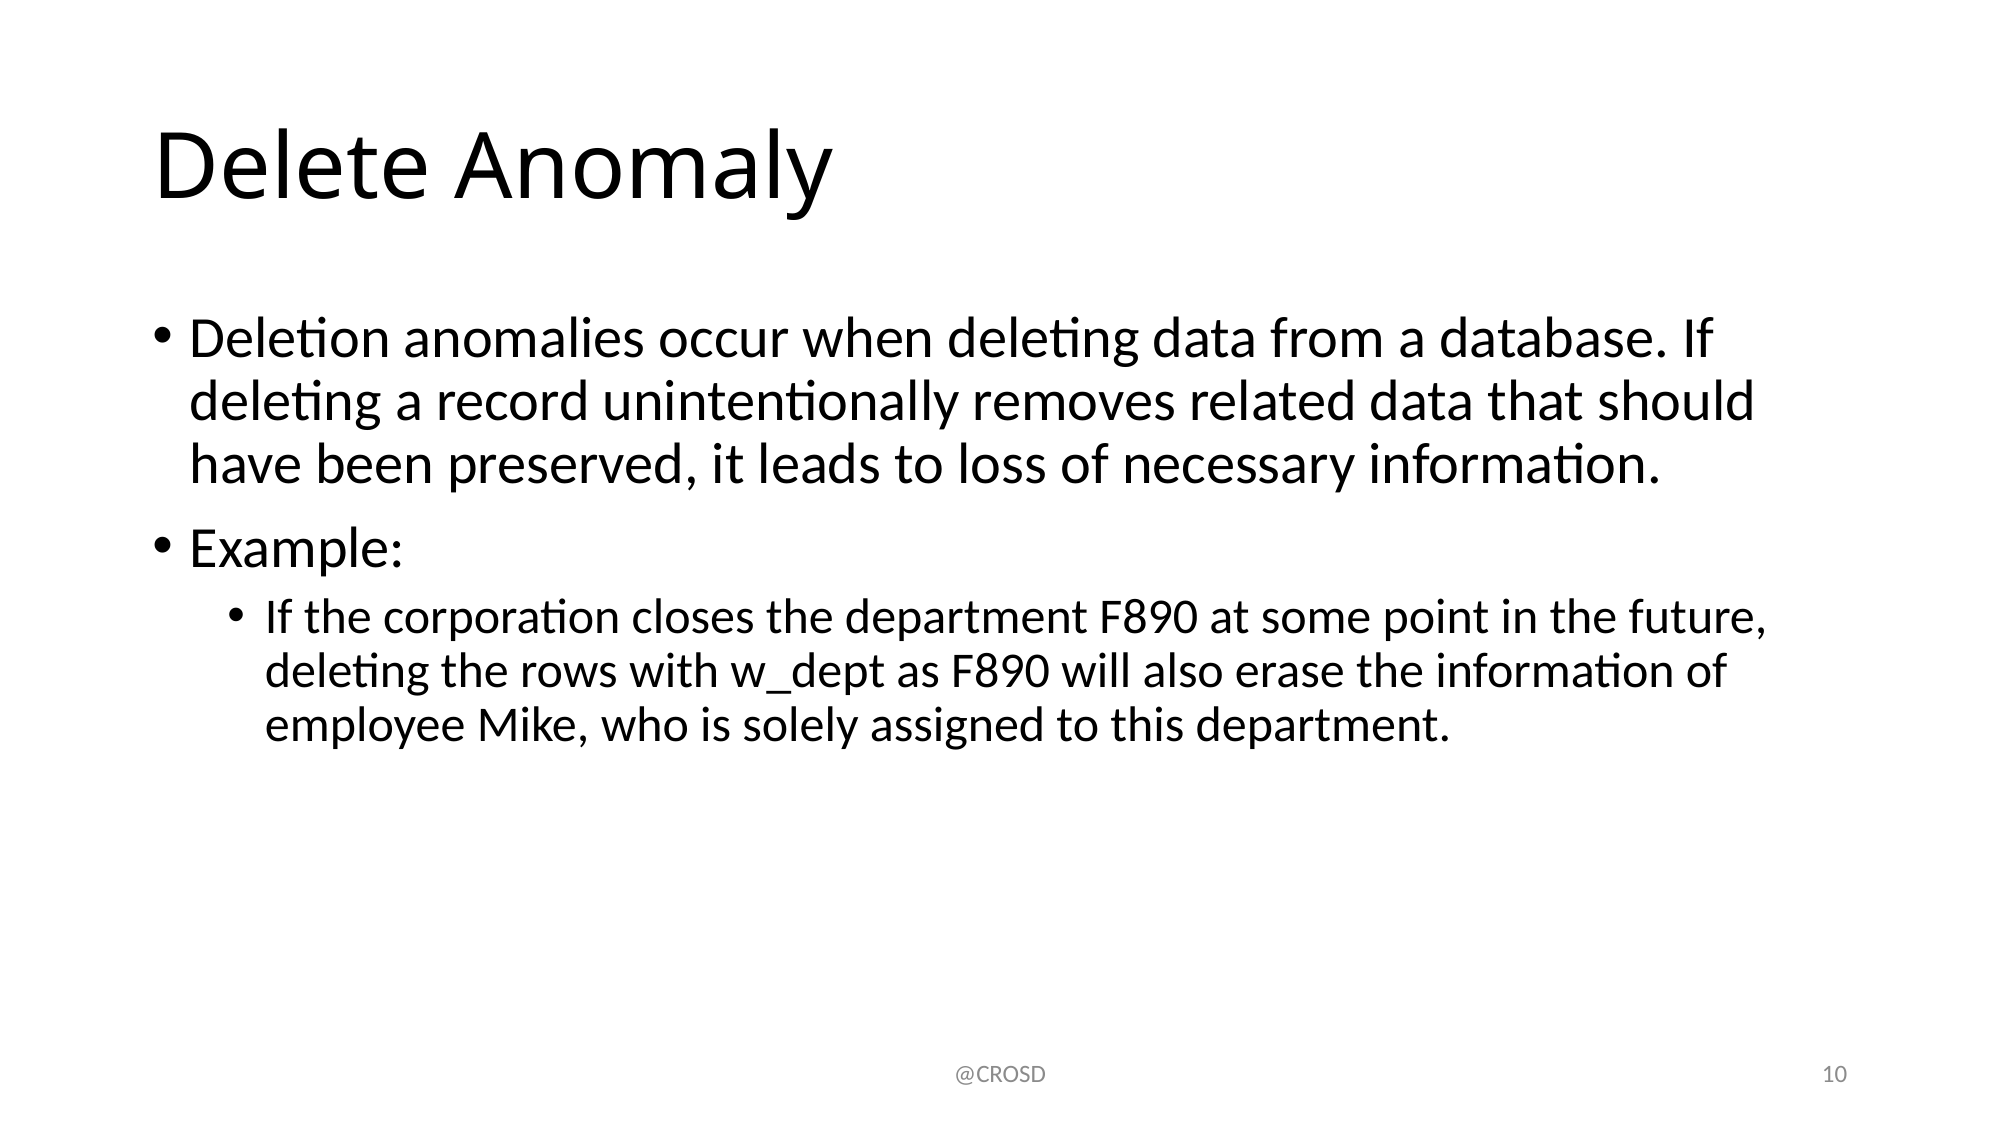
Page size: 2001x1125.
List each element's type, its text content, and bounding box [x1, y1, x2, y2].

footer @CROSD [662, 1042, 1338, 1103]
title Delete Anomaly [137, 59, 1863, 278]
list Deletion anomalies occur when deleting data from a database. If deleting a record unintentionally removes related data that should have been preserved, it leads to loss of necessary information. Example: If the corporation closes the department F890 at some point in the future, deleting the rows with w_dept as F890 will also erase the information of employee Mike, who is solely assigned to this department. [137, 299, 1863, 1014]
slide_number 10 [1412, 1042, 1863, 1103]
